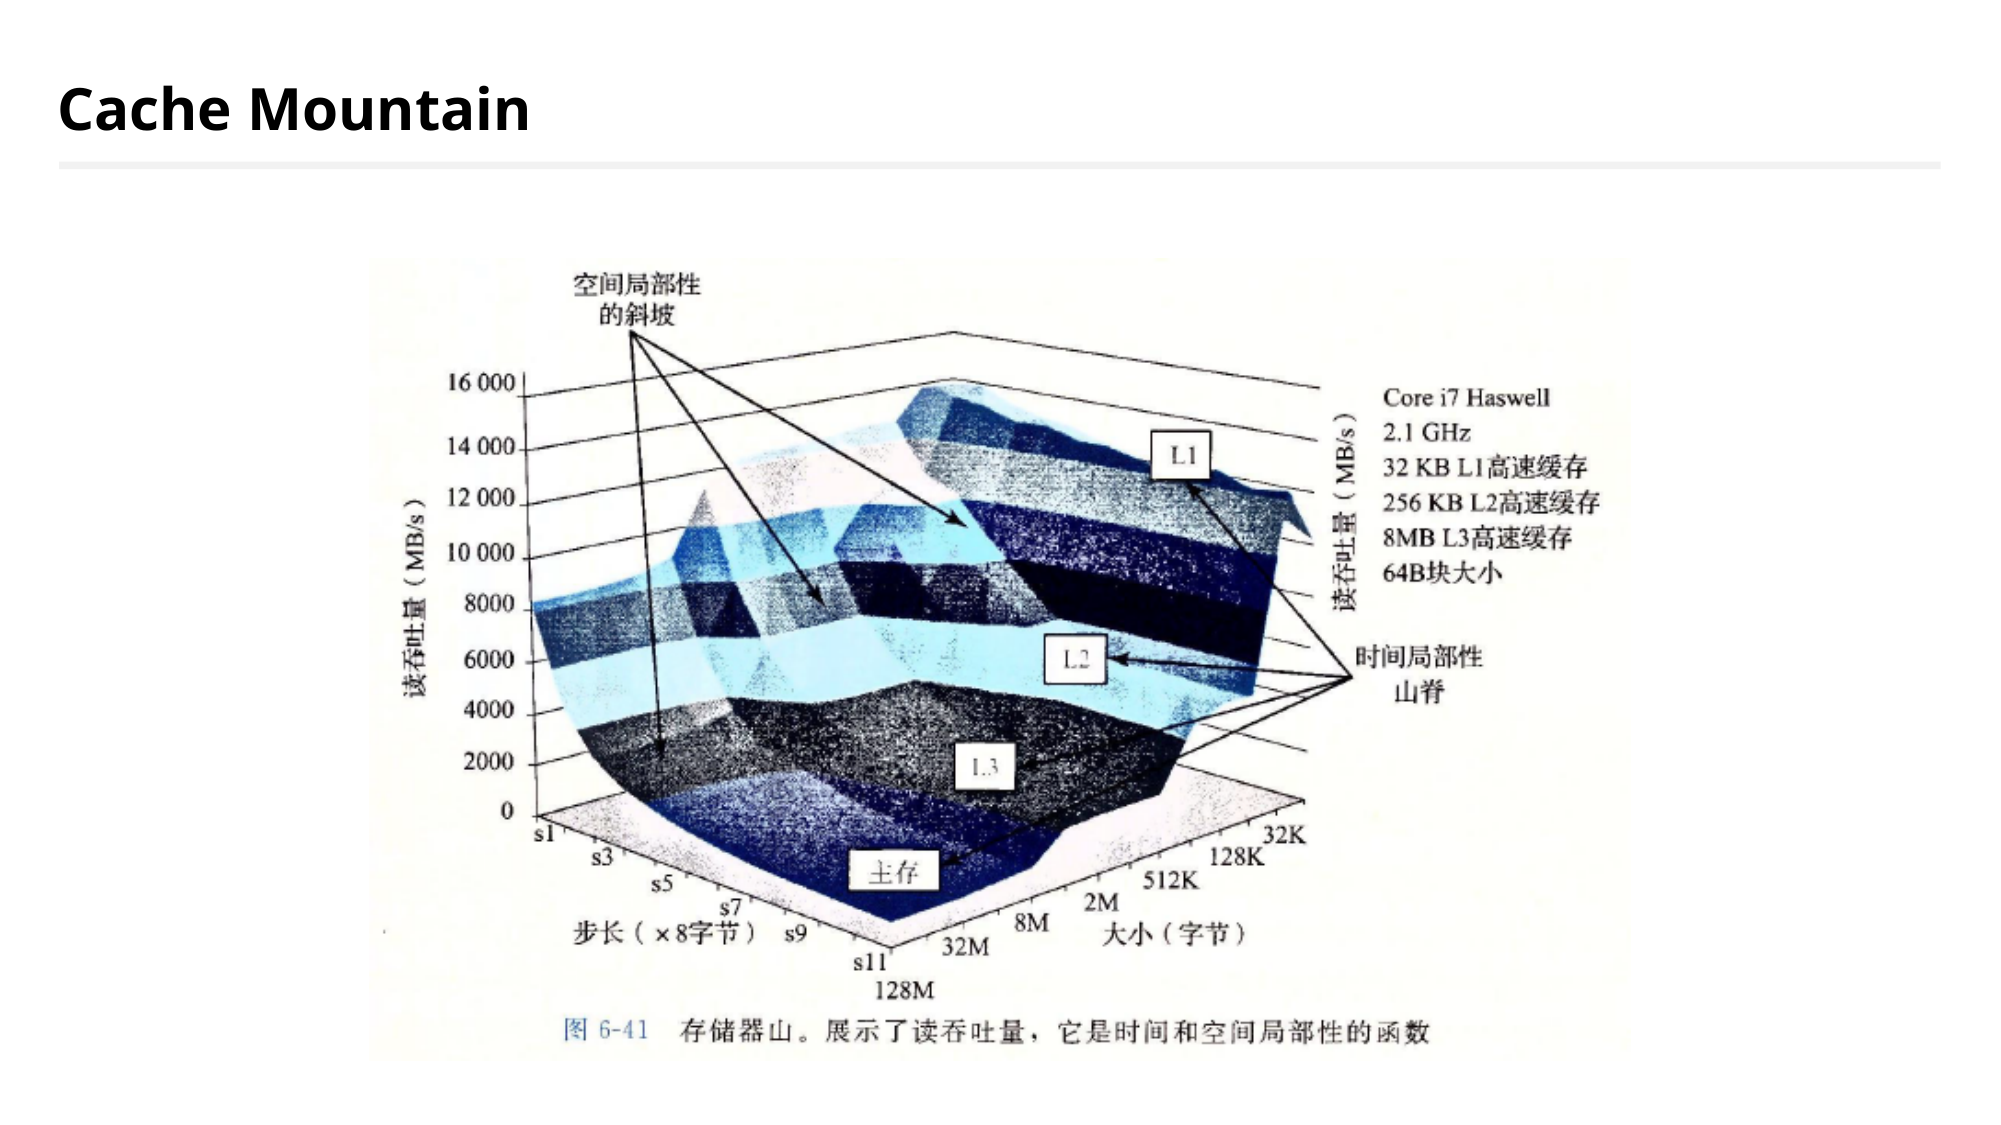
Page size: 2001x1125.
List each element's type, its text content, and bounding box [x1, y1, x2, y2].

text_box Cache Mountain [42, 64, 1518, 150]
picture [369, 258, 1631, 1061]
